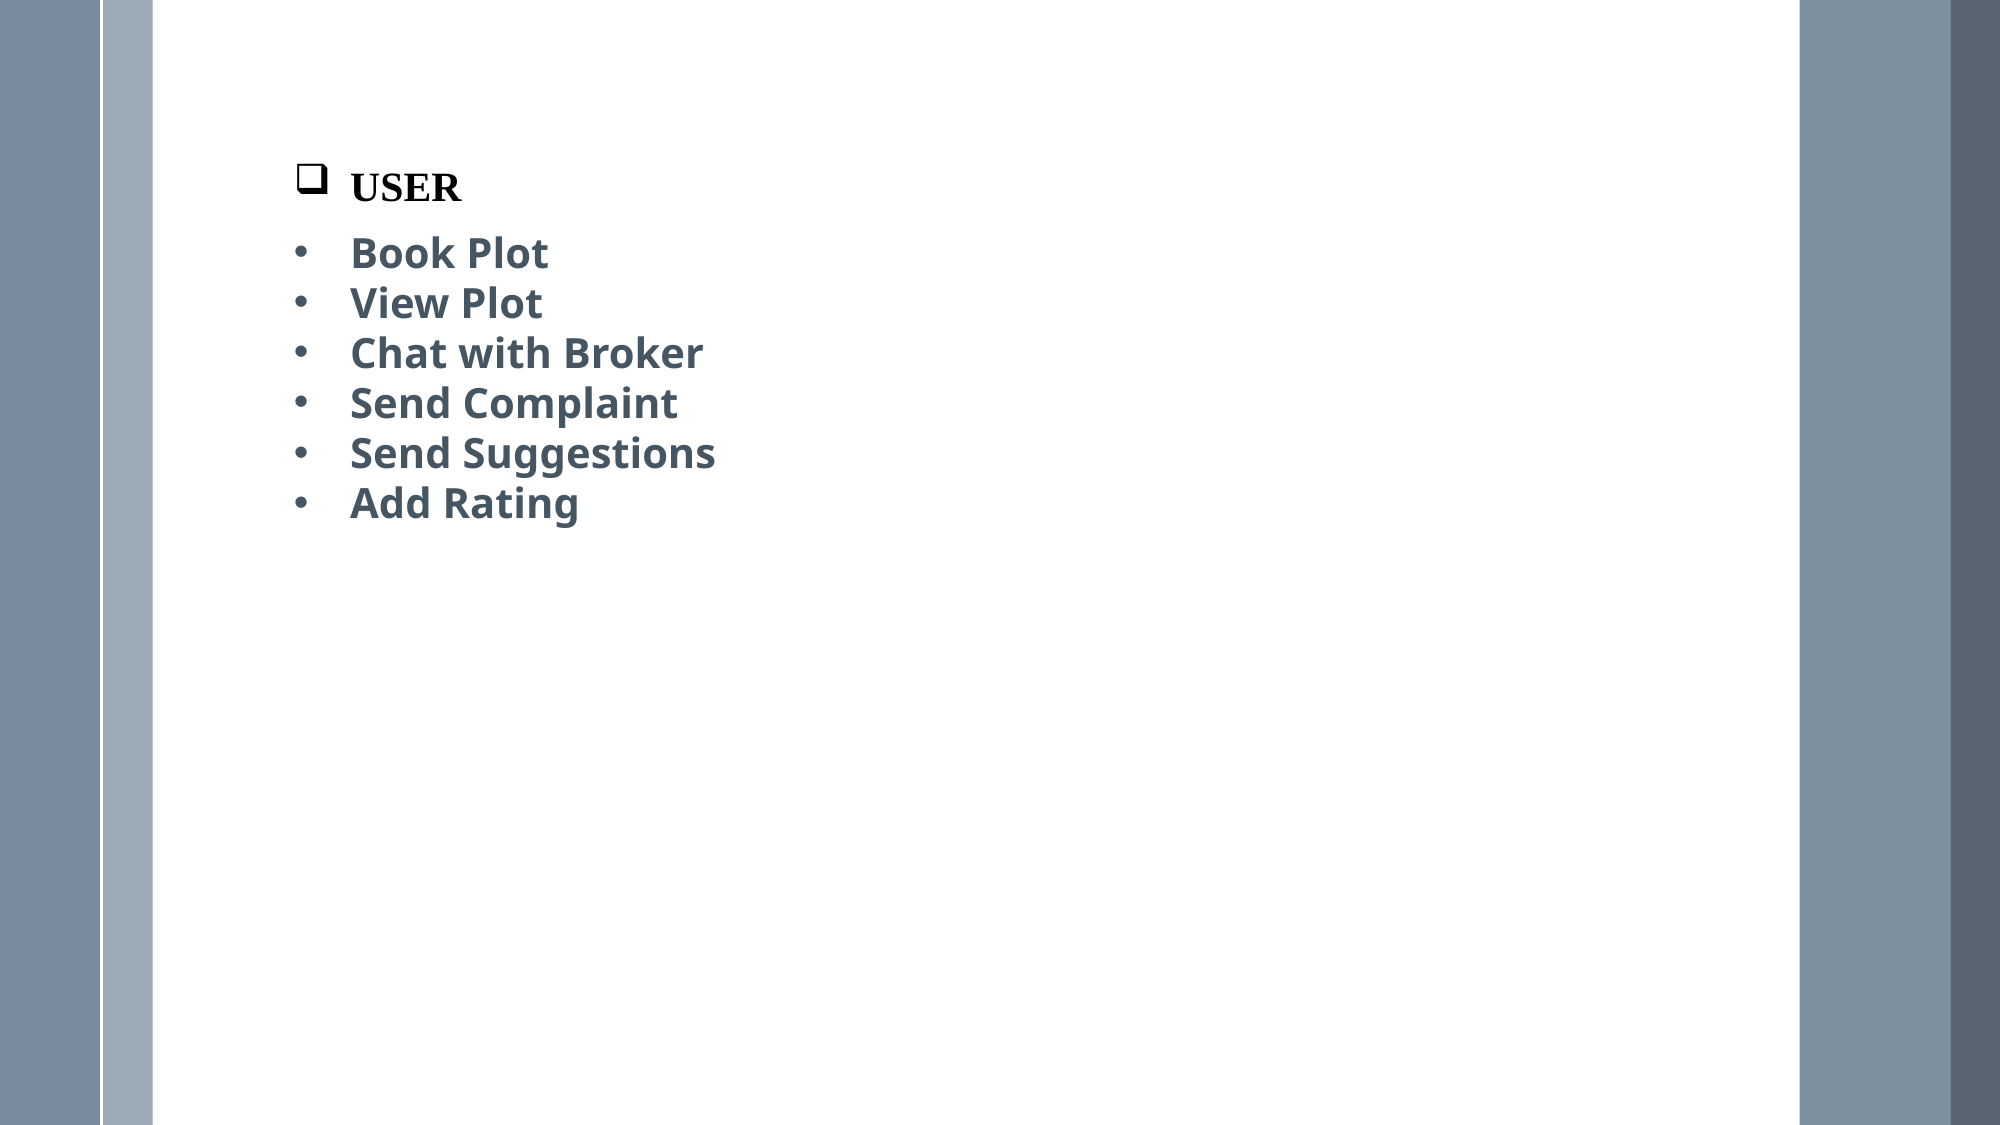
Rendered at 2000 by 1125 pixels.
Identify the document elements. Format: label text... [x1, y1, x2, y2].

text_box USER Book Plot View Plot Chat with Broker Send Complaint Send Suggestions Add Rating [279, 148, 1280, 534]
